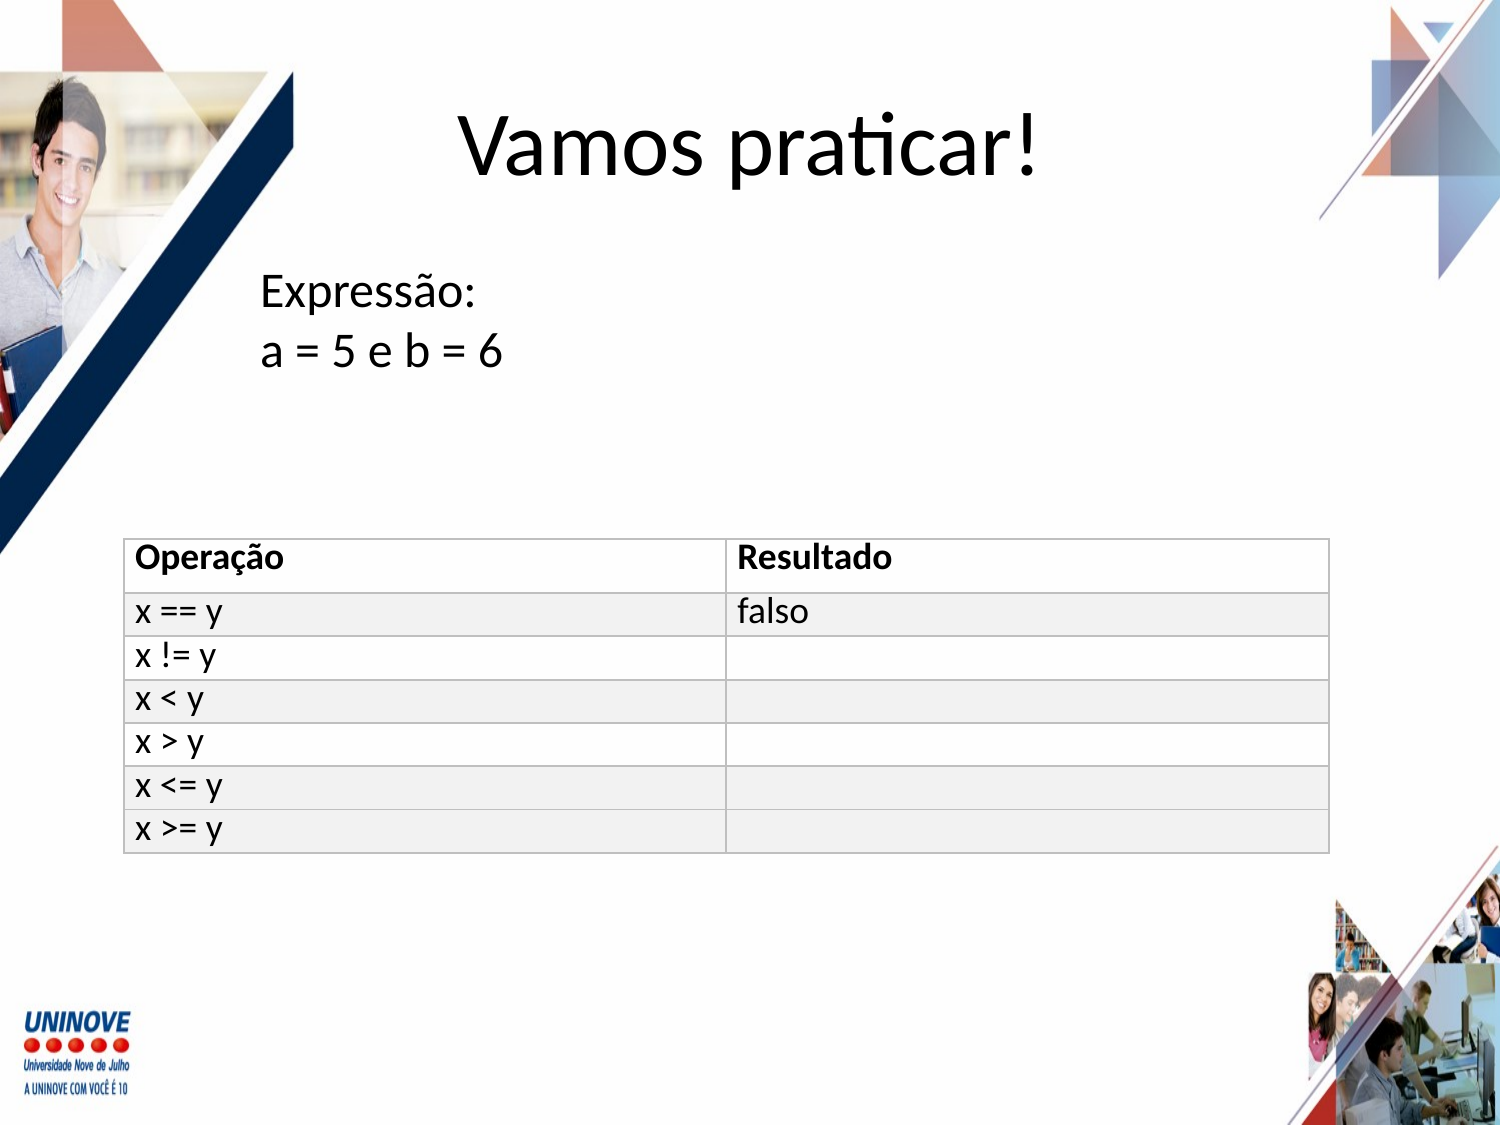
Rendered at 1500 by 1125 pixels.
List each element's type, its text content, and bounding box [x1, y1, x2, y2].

table_cell x > y [125, 724, 245, 765]
title Vamos praticar! [75, 45, 1425, 233]
list [75, 262, 245, 1005]
text_box Expressão: a = 5 e b = 6 [245, 262, 1450, 1030]
table_header Operação [125, 540, 245, 592]
picture [0, 0, 1500, 1125]
table_cell x != y [125, 637, 245, 679]
table_cell x == y [125, 594, 245, 635]
table_cell x < y [125, 681, 245, 722]
table_cell x <= y [125, 767, 245, 809]
table_cell x >= y [125, 810, 245, 852]
